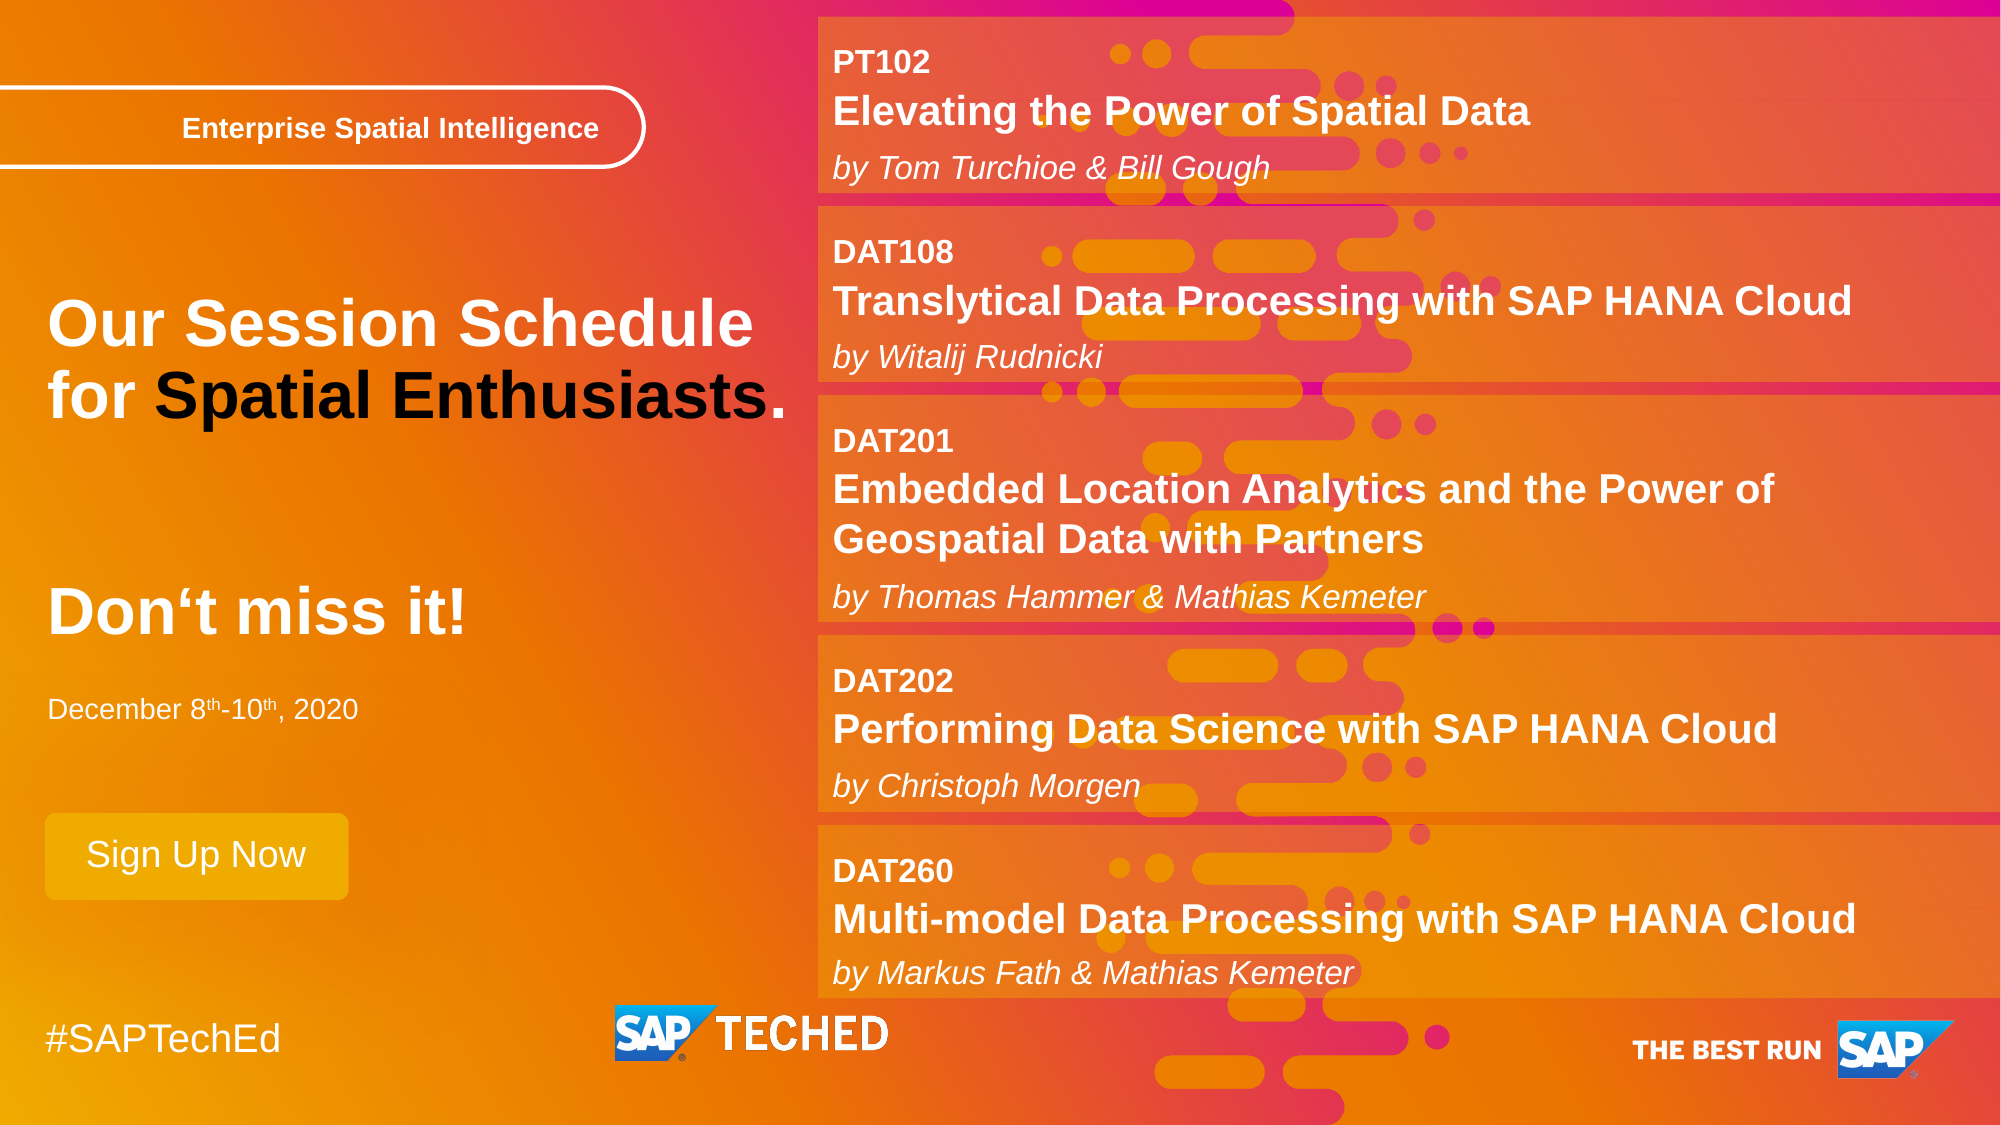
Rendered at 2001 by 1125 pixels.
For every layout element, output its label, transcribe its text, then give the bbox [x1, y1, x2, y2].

title Our Session Schedule for Spatial Enthusiasts. Don‘t miss it! [47, 289, 795, 579]
subtitle December 8th-10th, 2020 [47, 690, 811, 761]
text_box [817, 824, 2001, 999]
picture [0, 761, 2001, 1125]
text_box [44, 812, 349, 901]
picture [0, 0, 2001, 756]
text_box [0, 87, 644, 167]
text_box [817, 16, 2001, 194]
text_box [817, 394, 2001, 623]
text_box #SAPTechEd [30, 1005, 415, 1068]
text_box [817, 634, 2001, 813]
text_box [817, 205, 2001, 383]
